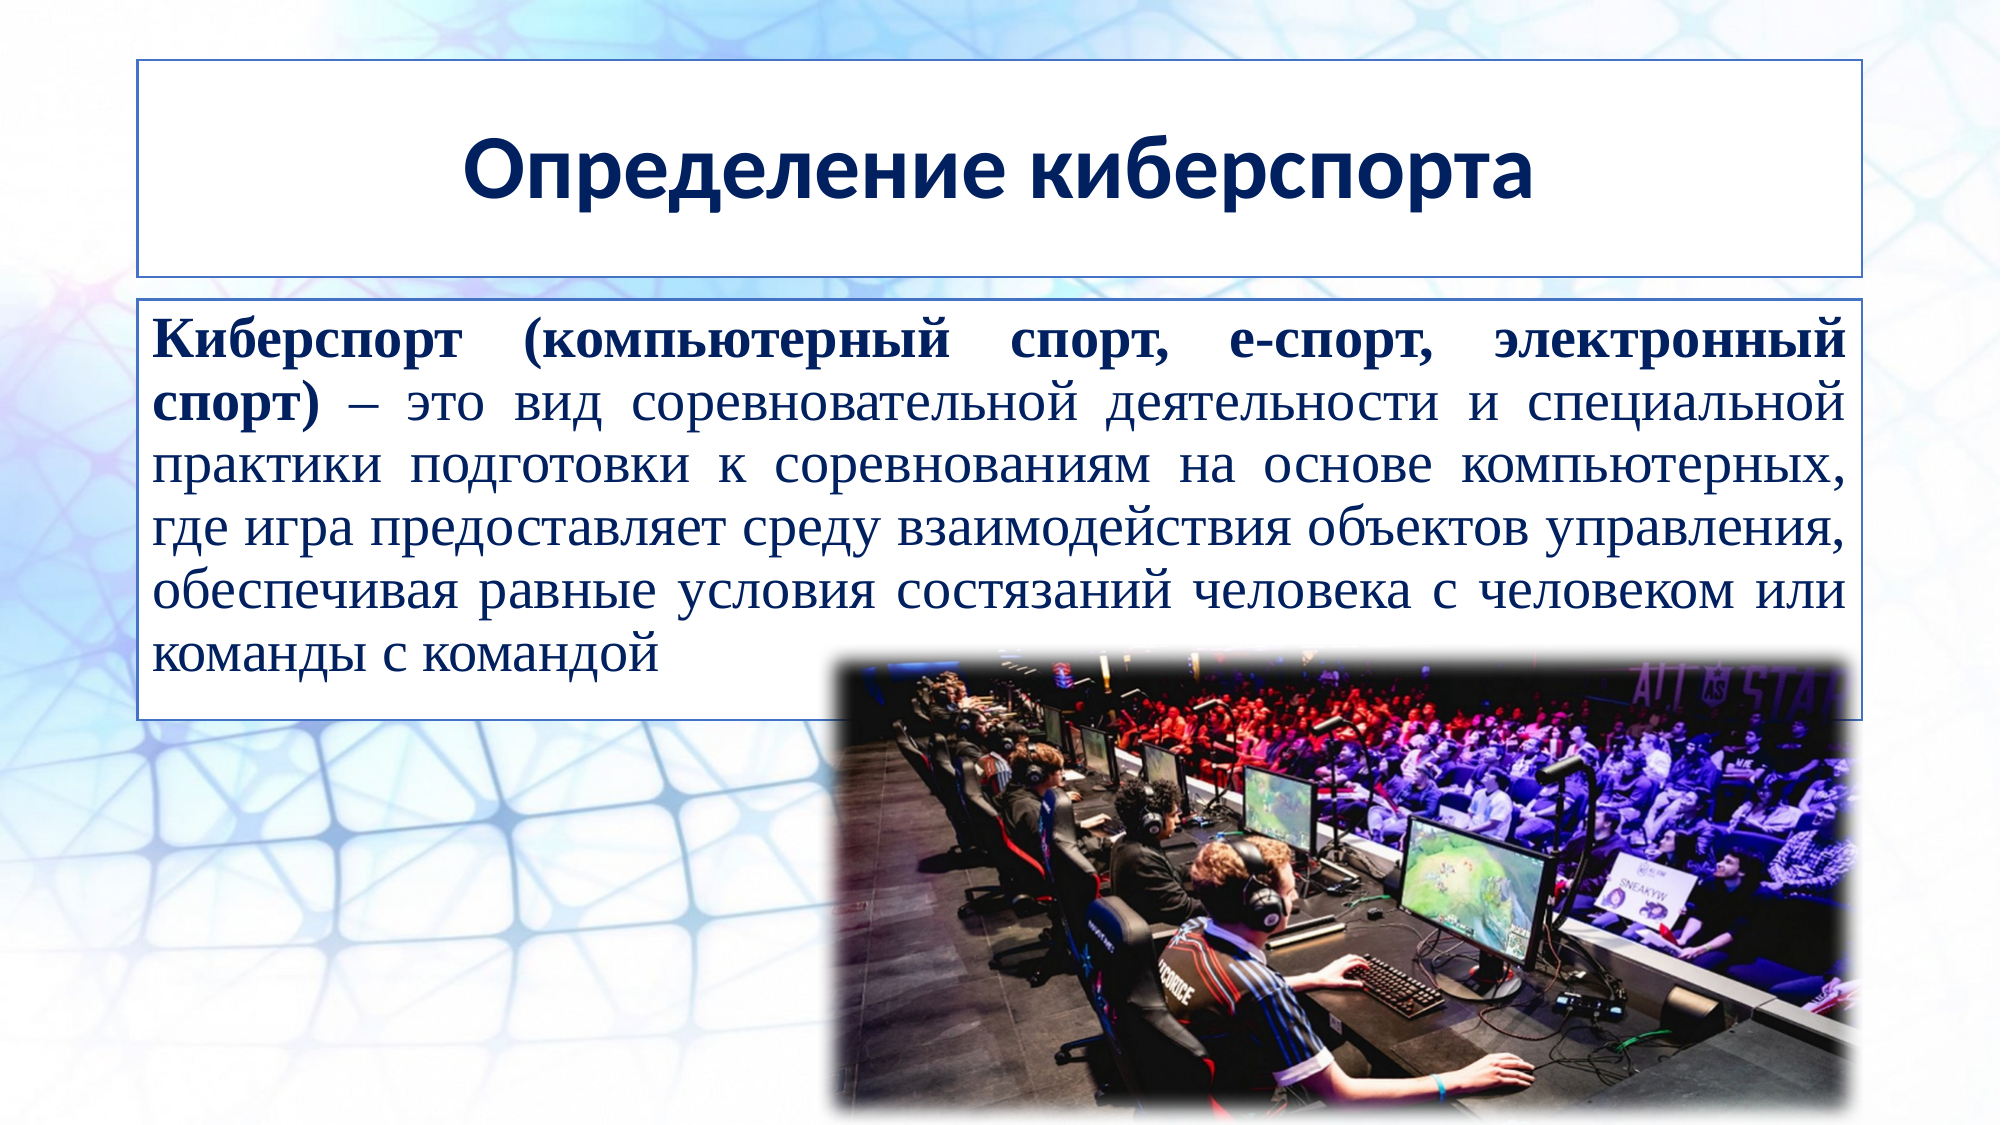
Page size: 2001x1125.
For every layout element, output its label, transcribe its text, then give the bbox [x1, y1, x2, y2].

list Киберспорт (компьютерный спорт, е-спорт, электронный спорт) – это вид соревновательной деятельности и специальной практики подготовки к соревнованиям на основе компьютерных, где игра предоставляет среду взаимодействия объектов управления, обеспечивая равные условия состязаний человека с человеком или команды с командой [136, 298, 1863, 721]
picture [818, 644, 1863, 1125]
title Определение киберспорта [136, 59, 1863, 278]
